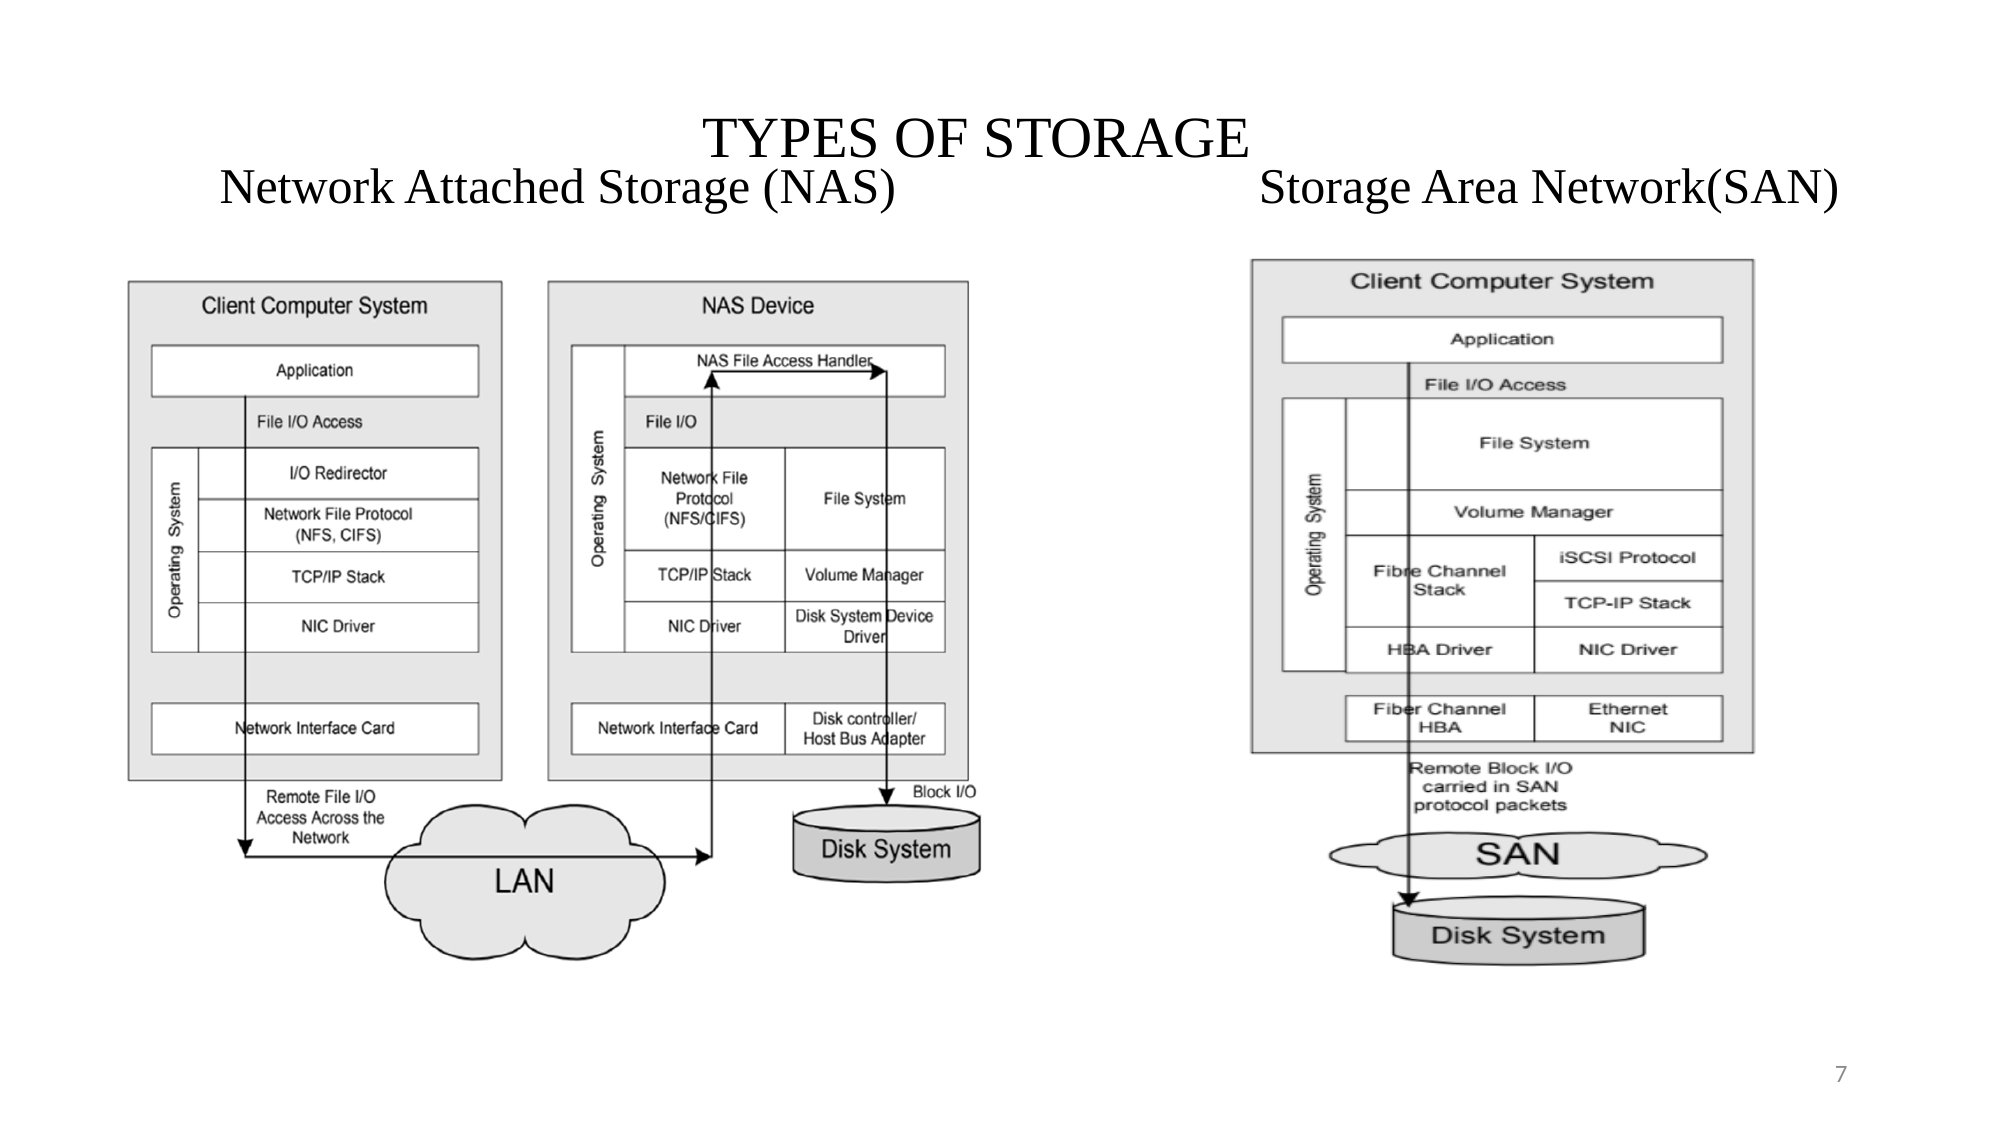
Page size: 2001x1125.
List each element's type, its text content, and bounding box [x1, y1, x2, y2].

text_box Network Attached Storage (NAS) Storage Area Network(SAN) [19, 167, 2000, 472]
title TYPES OF STORAGE [67, 68, 1886, 210]
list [1222, 250, 1814, 976]
picture [88, 250, 1010, 976]
slide_number 7 [1412, 1042, 1863, 1103]
